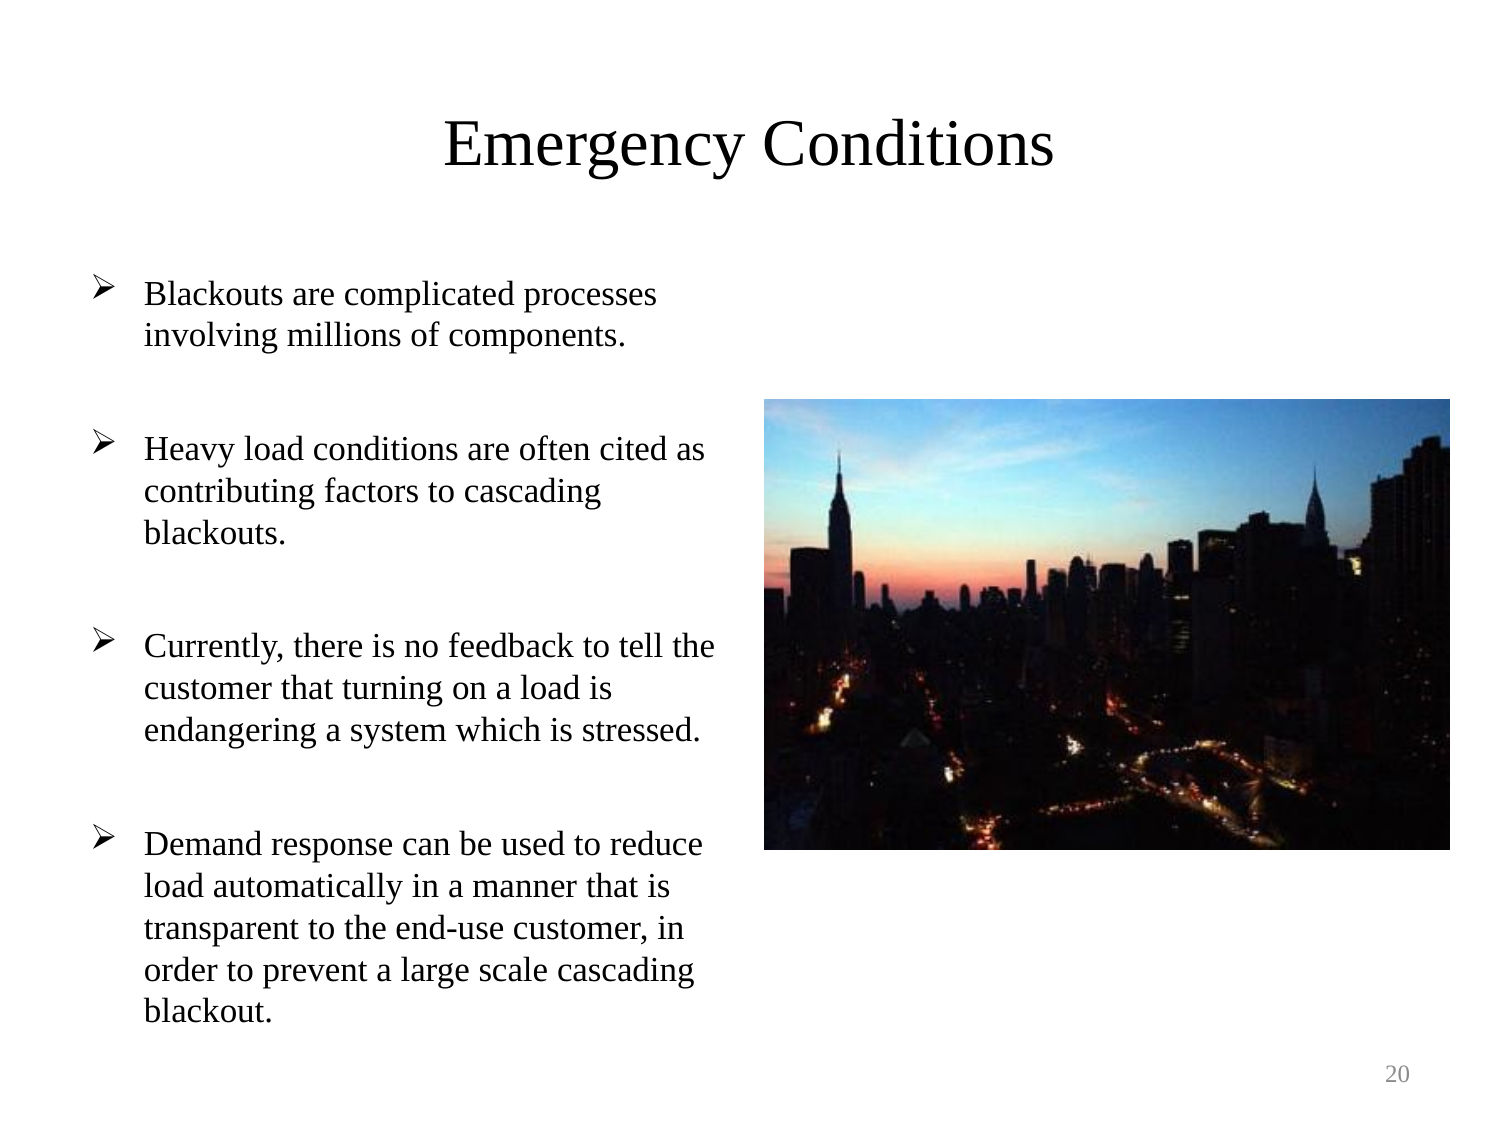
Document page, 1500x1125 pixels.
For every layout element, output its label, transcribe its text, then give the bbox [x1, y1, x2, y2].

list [763, 399, 1451, 851]
list Blackouts are complicated processes involving millions of components. Heavy load conditions are often cited as contributing factors to cascading blackouts. Currently, there is no feedback to tell the customer that turning on a load is endangering a system which is stressed. Demand response can be used to reduce load automatically in a manner that is transparent to the end-use customer, in order to prevent a large scale cascading blackout. [75, 262, 738, 1043]
title Emergency Conditions [75, 45, 1425, 233]
slide_number 20 [1074, 1042, 1425, 1103]
